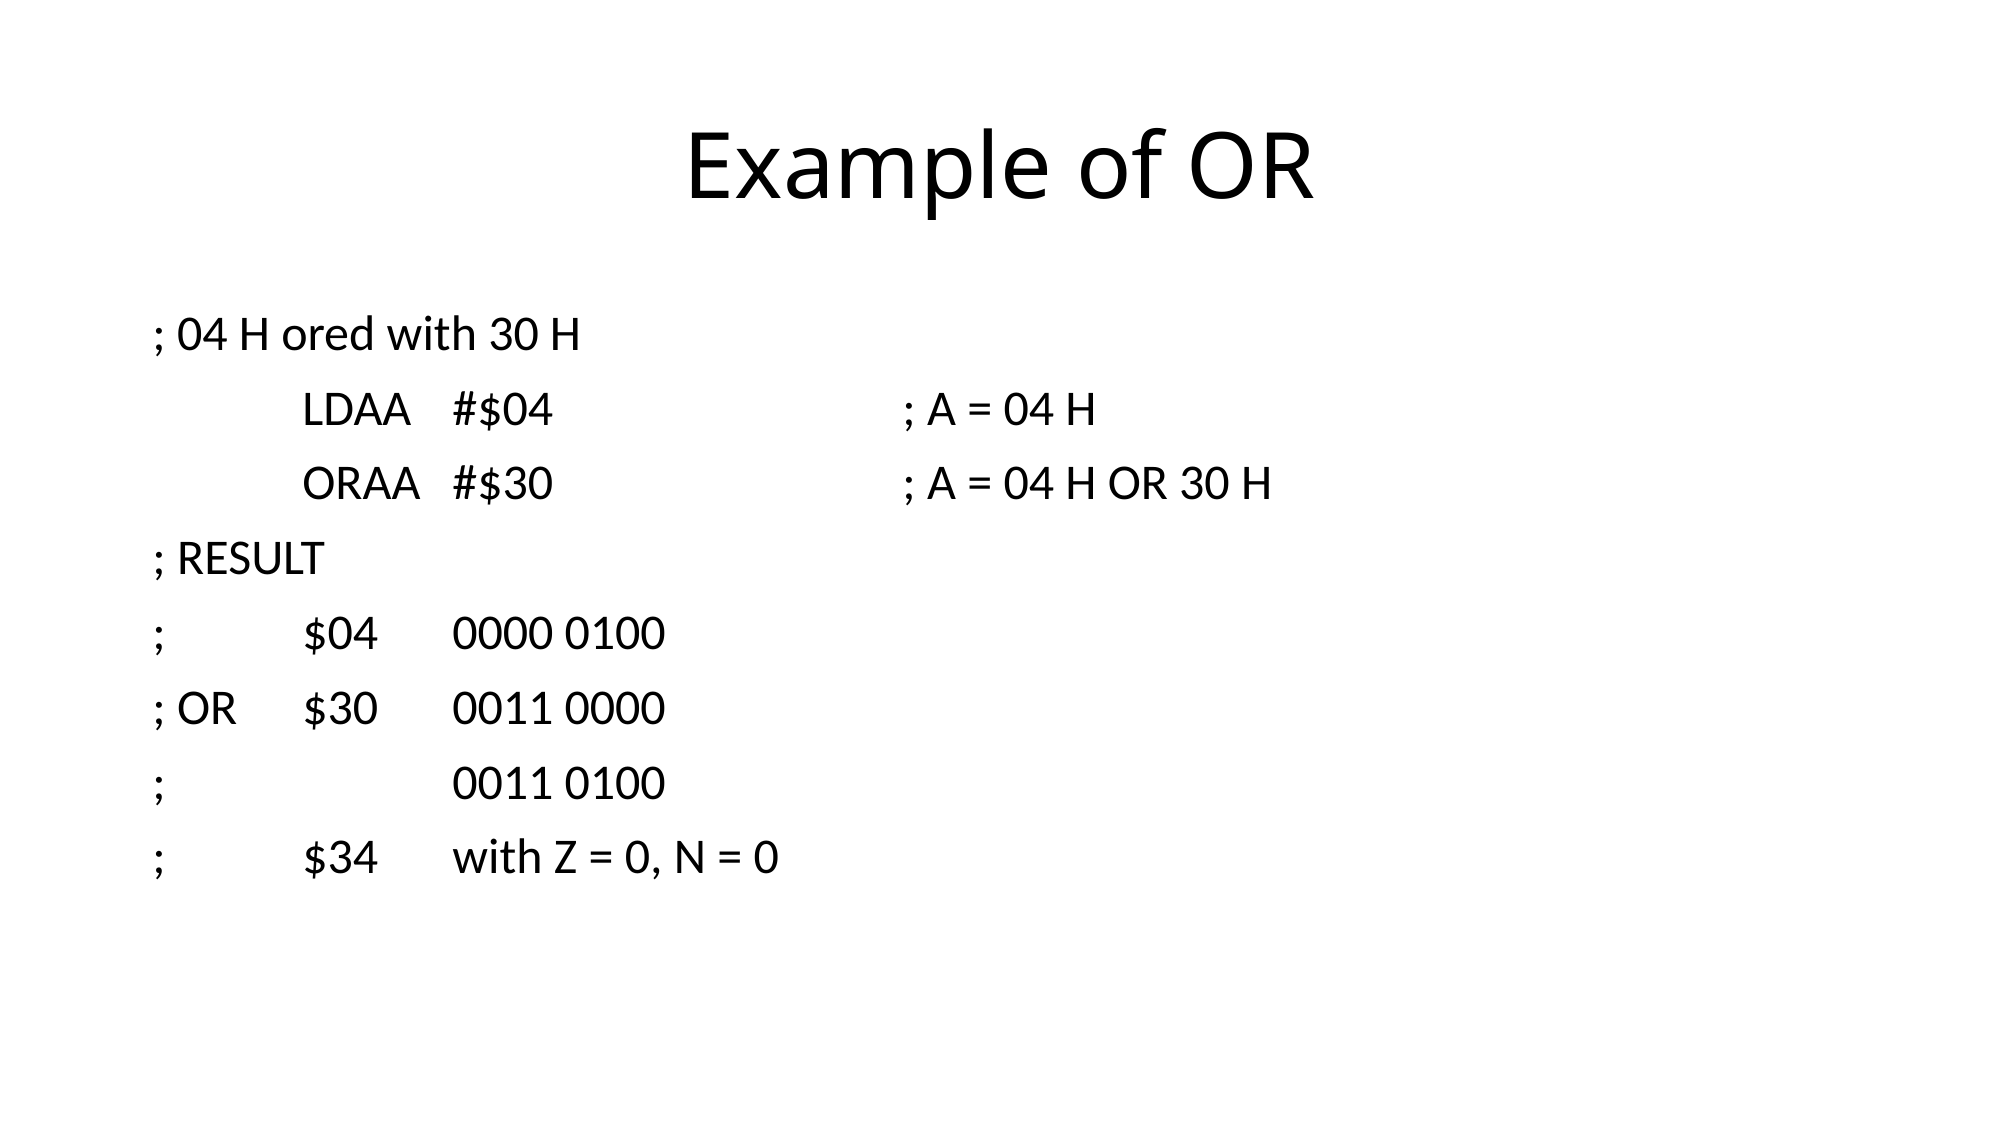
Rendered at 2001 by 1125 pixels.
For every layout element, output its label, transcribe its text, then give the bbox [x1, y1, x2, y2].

title Example of OR [137, 59, 1863, 278]
list ; 04 H ored with 30 H LDAA #$04 ; A = 04 H ORAA #$30 ; A = 04 H OR 30 H ; RESULT ; $04 0000 0100 ; OR $30 0011 0000 ; 0011 0100 ; $34 with Z = 0, N = 0 [137, 299, 1863, 1014]
